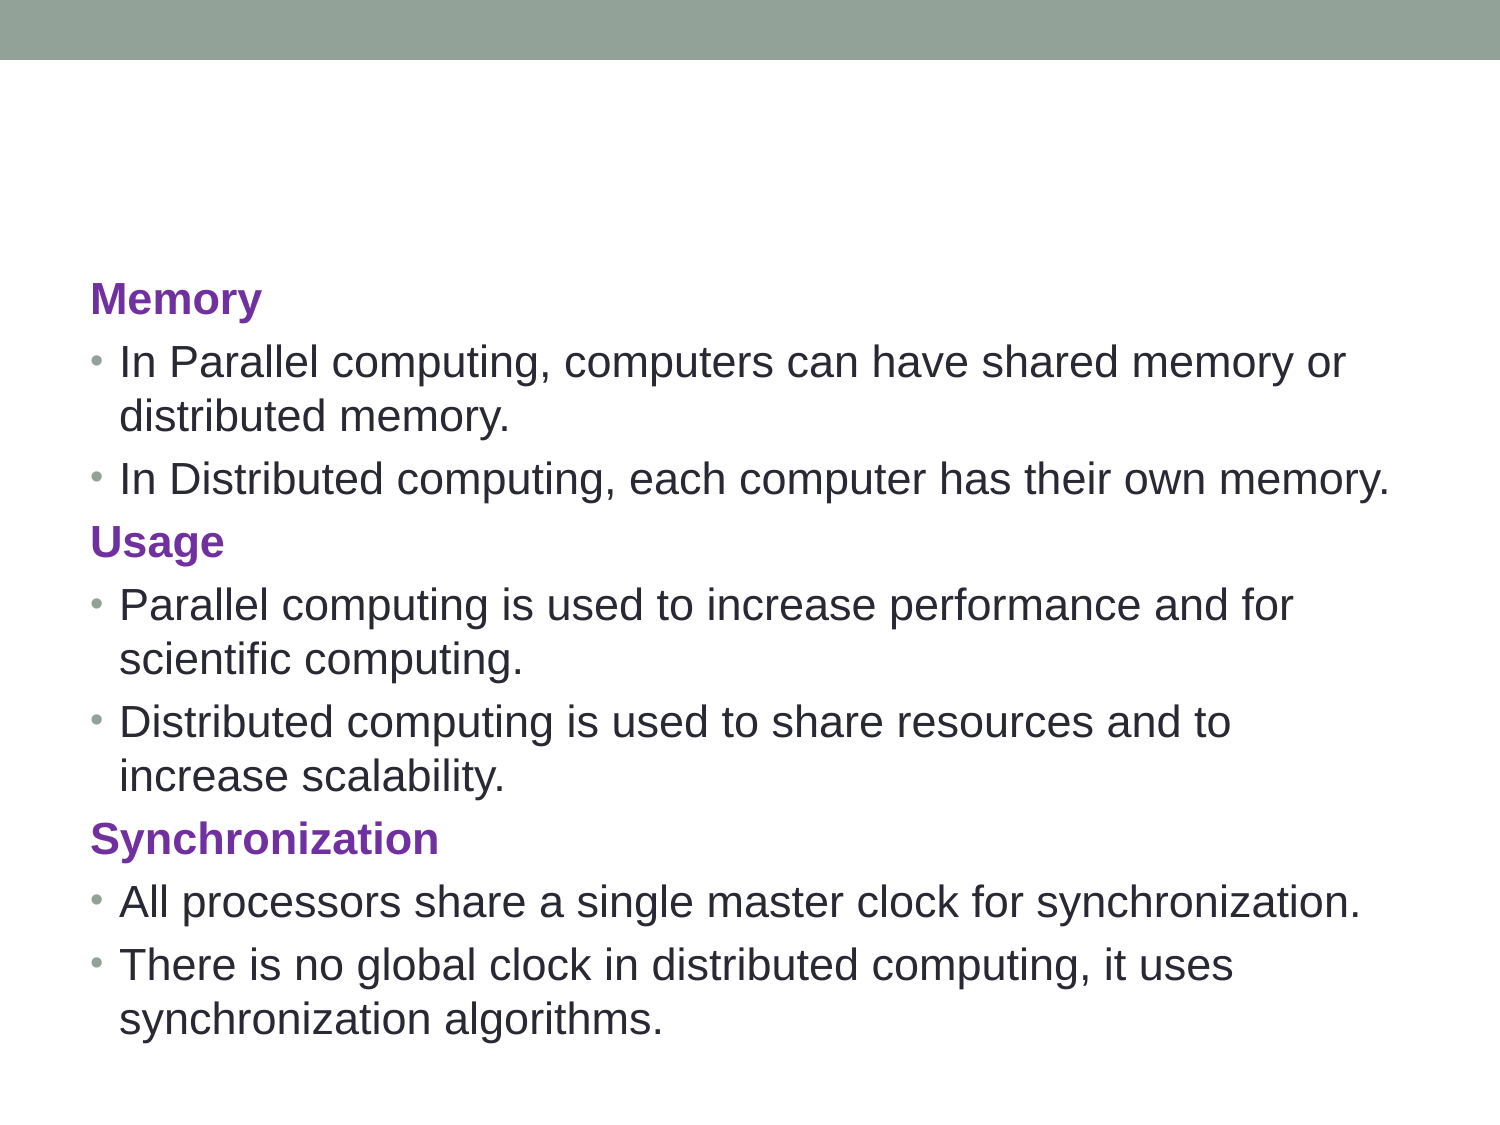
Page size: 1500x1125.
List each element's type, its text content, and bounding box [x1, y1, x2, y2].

list Memory In Parallel computing, computers can have shared memory or distributed memory. In Distributed computing, each computer has their own memory. Usage Parallel computing is used to increase performance and for scientific computing. Distributed computing is used to share resources and to increase scalability. Synchronization All processors share a single master clock for synchronization. There is no global clock in distributed computing, it uses synchronization algorithms. [75, 262, 1425, 1063]
